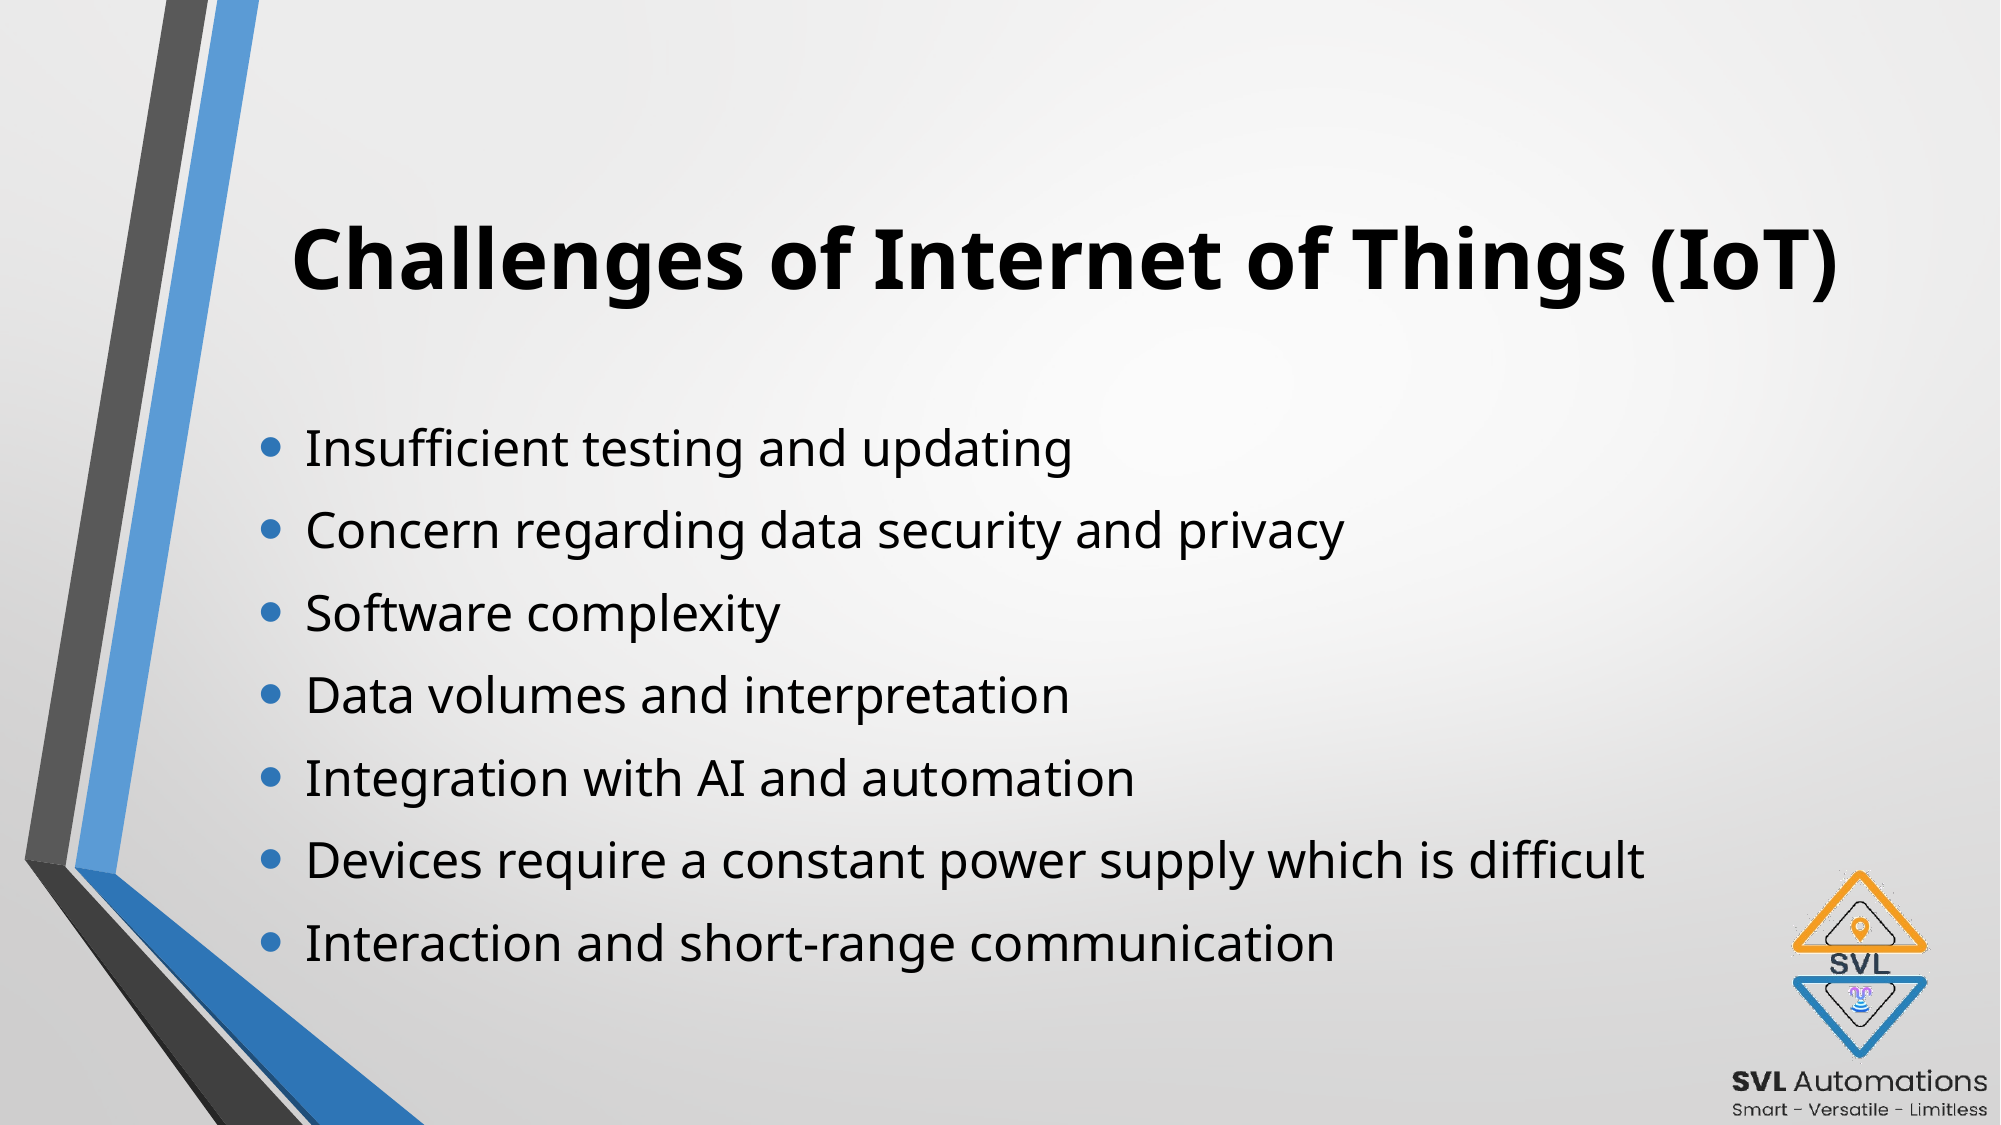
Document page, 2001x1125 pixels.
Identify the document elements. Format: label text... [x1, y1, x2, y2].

list Insufficient testing and updating Concern regarding data security and privacy Software complexity Data volumes and interpretation Integration with AI and automation Devices require a constant power supply which is difficult Interaction and short-range communication [243, 437, 1887, 950]
picture [1731, 869, 1987, 1116]
title Challenges of Internet of Things (IoT) [243, 112, 1887, 400]
